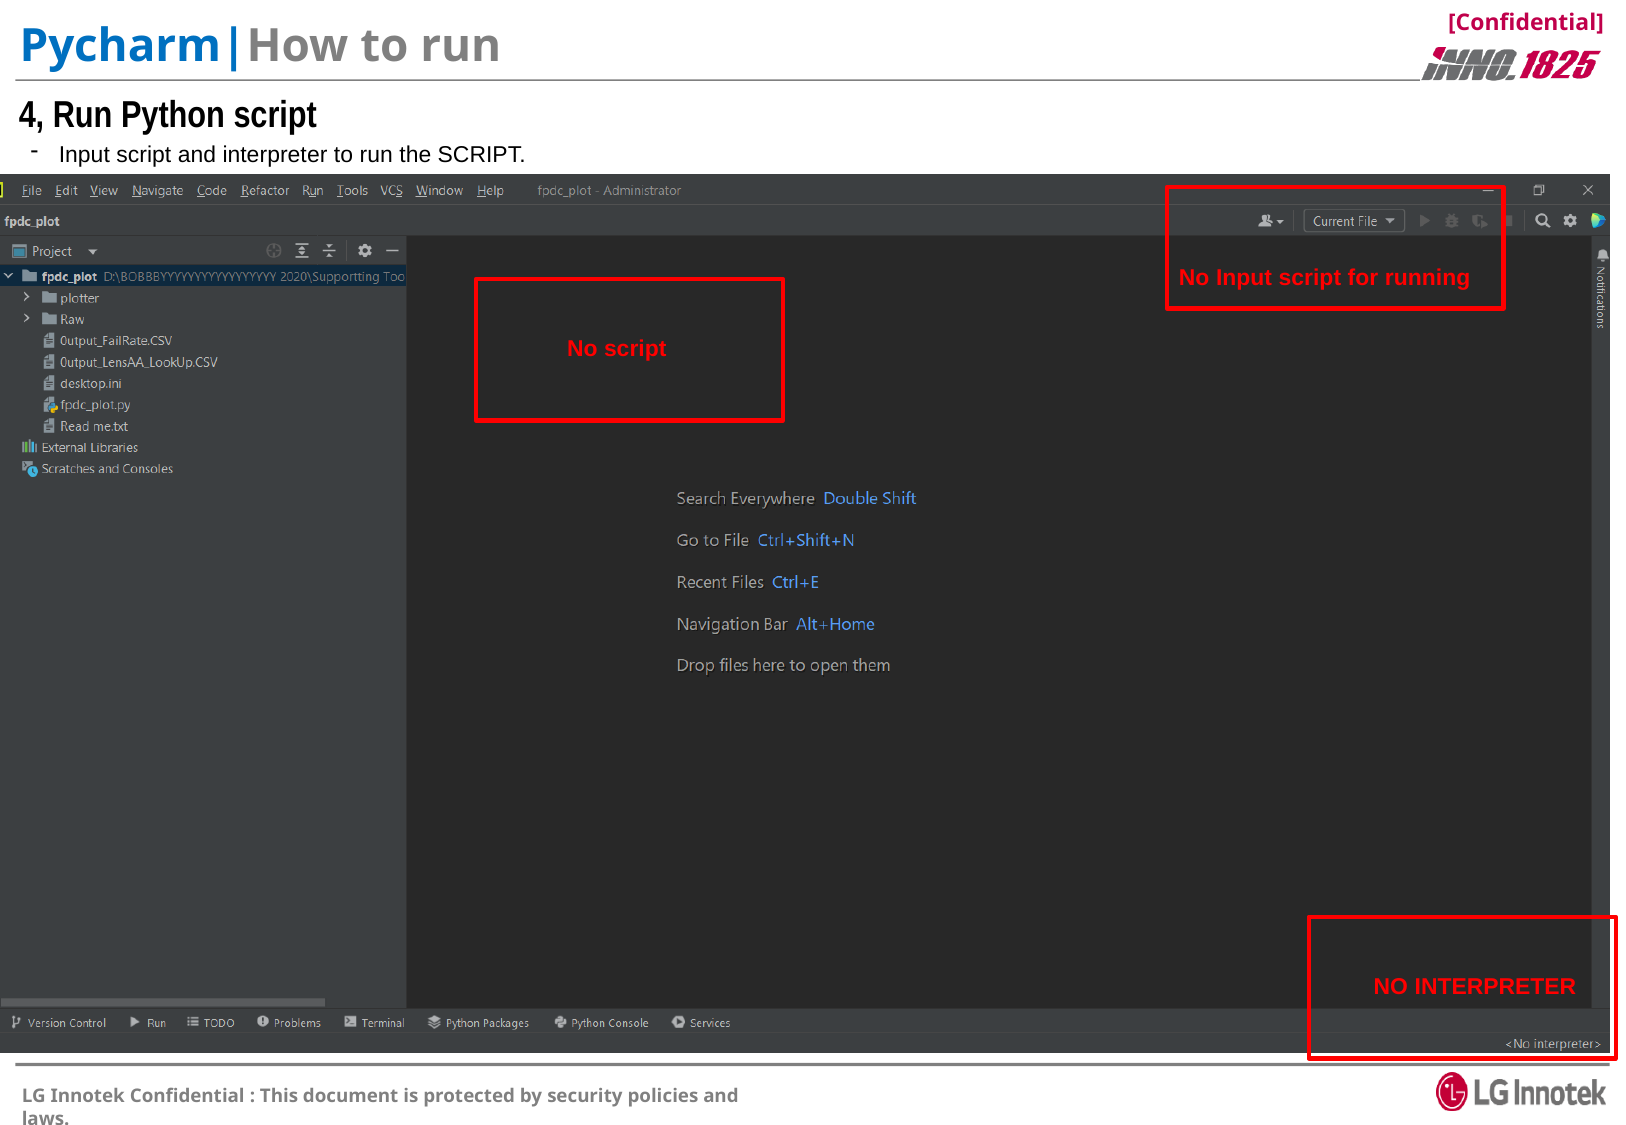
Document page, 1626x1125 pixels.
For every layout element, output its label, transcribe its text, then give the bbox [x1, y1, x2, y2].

picture [0, 174, 1610, 1053]
text_box Pycharm|How to run [2, 7, 680, 80]
text_box Input script and interpreter to run the SCRIPT. [15, 131, 991, 173]
text_box [1606, 915, 1618, 1061]
picture [1436, 1072, 1606, 1111]
picture [1420, 46, 1604, 83]
text_box NO INTERPRETER [1618, 964, 1625, 1007]
text_box 4, Run Python script [18, 90, 994, 136]
